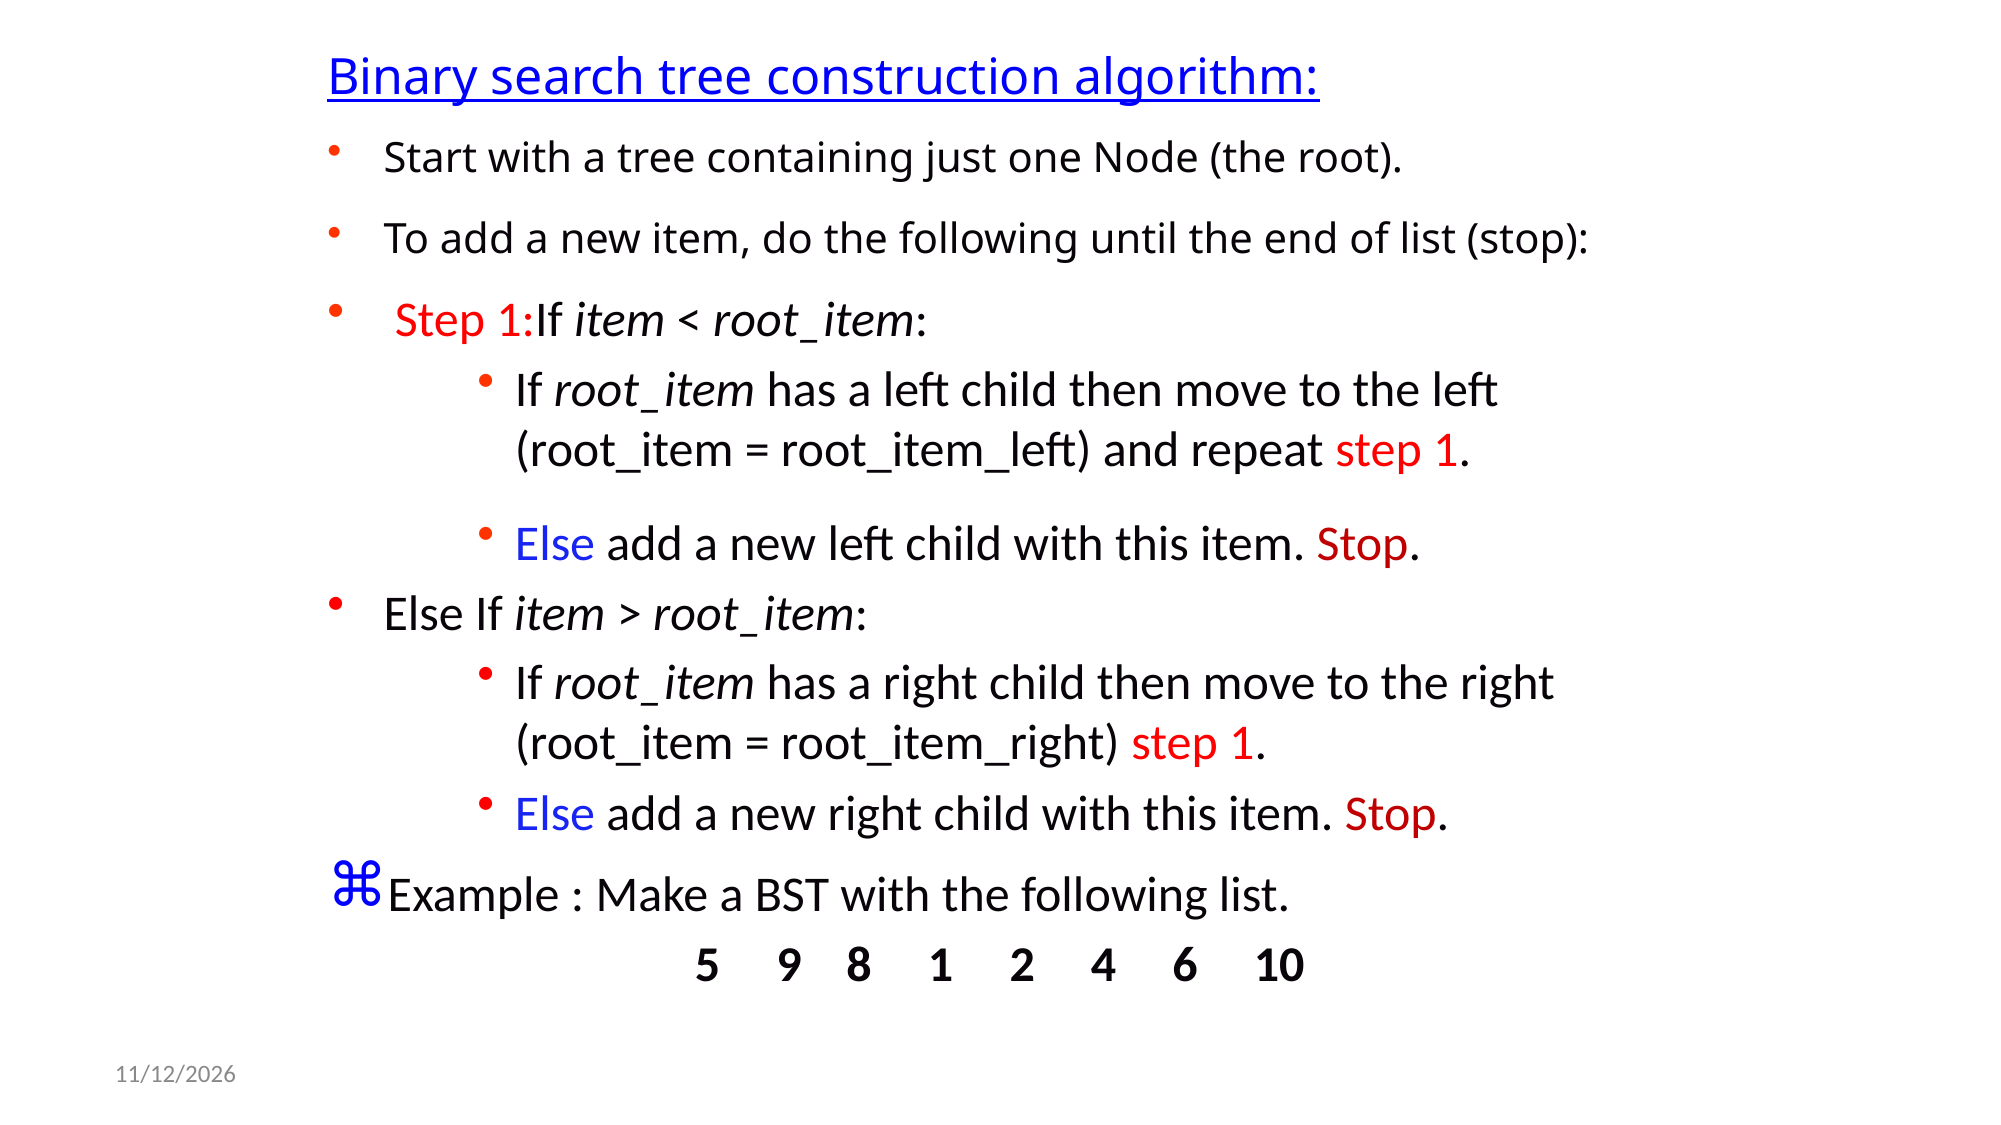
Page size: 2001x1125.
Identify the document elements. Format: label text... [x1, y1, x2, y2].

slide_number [99, 1042, 567, 1103]
text_box Binary search tree construction algorithm: Start with a tree containing just one Node (the root). To add a new item, do the following until the end of list (stop): Step 1:If item < root_item: If root_item has a left child then move to the left (root_item = root_item_left) and repeat step 1. Else add a new left child with this item. Stop. Else If item > root_item: If root_item has a right child then move to the right (root_item = root_item_right) step 1. Else add a new right child with this item. Stop. Example : Make a BST with the following list. 5 9 8 1 2 4 6 10 [312, 37, 1663, 1088]
